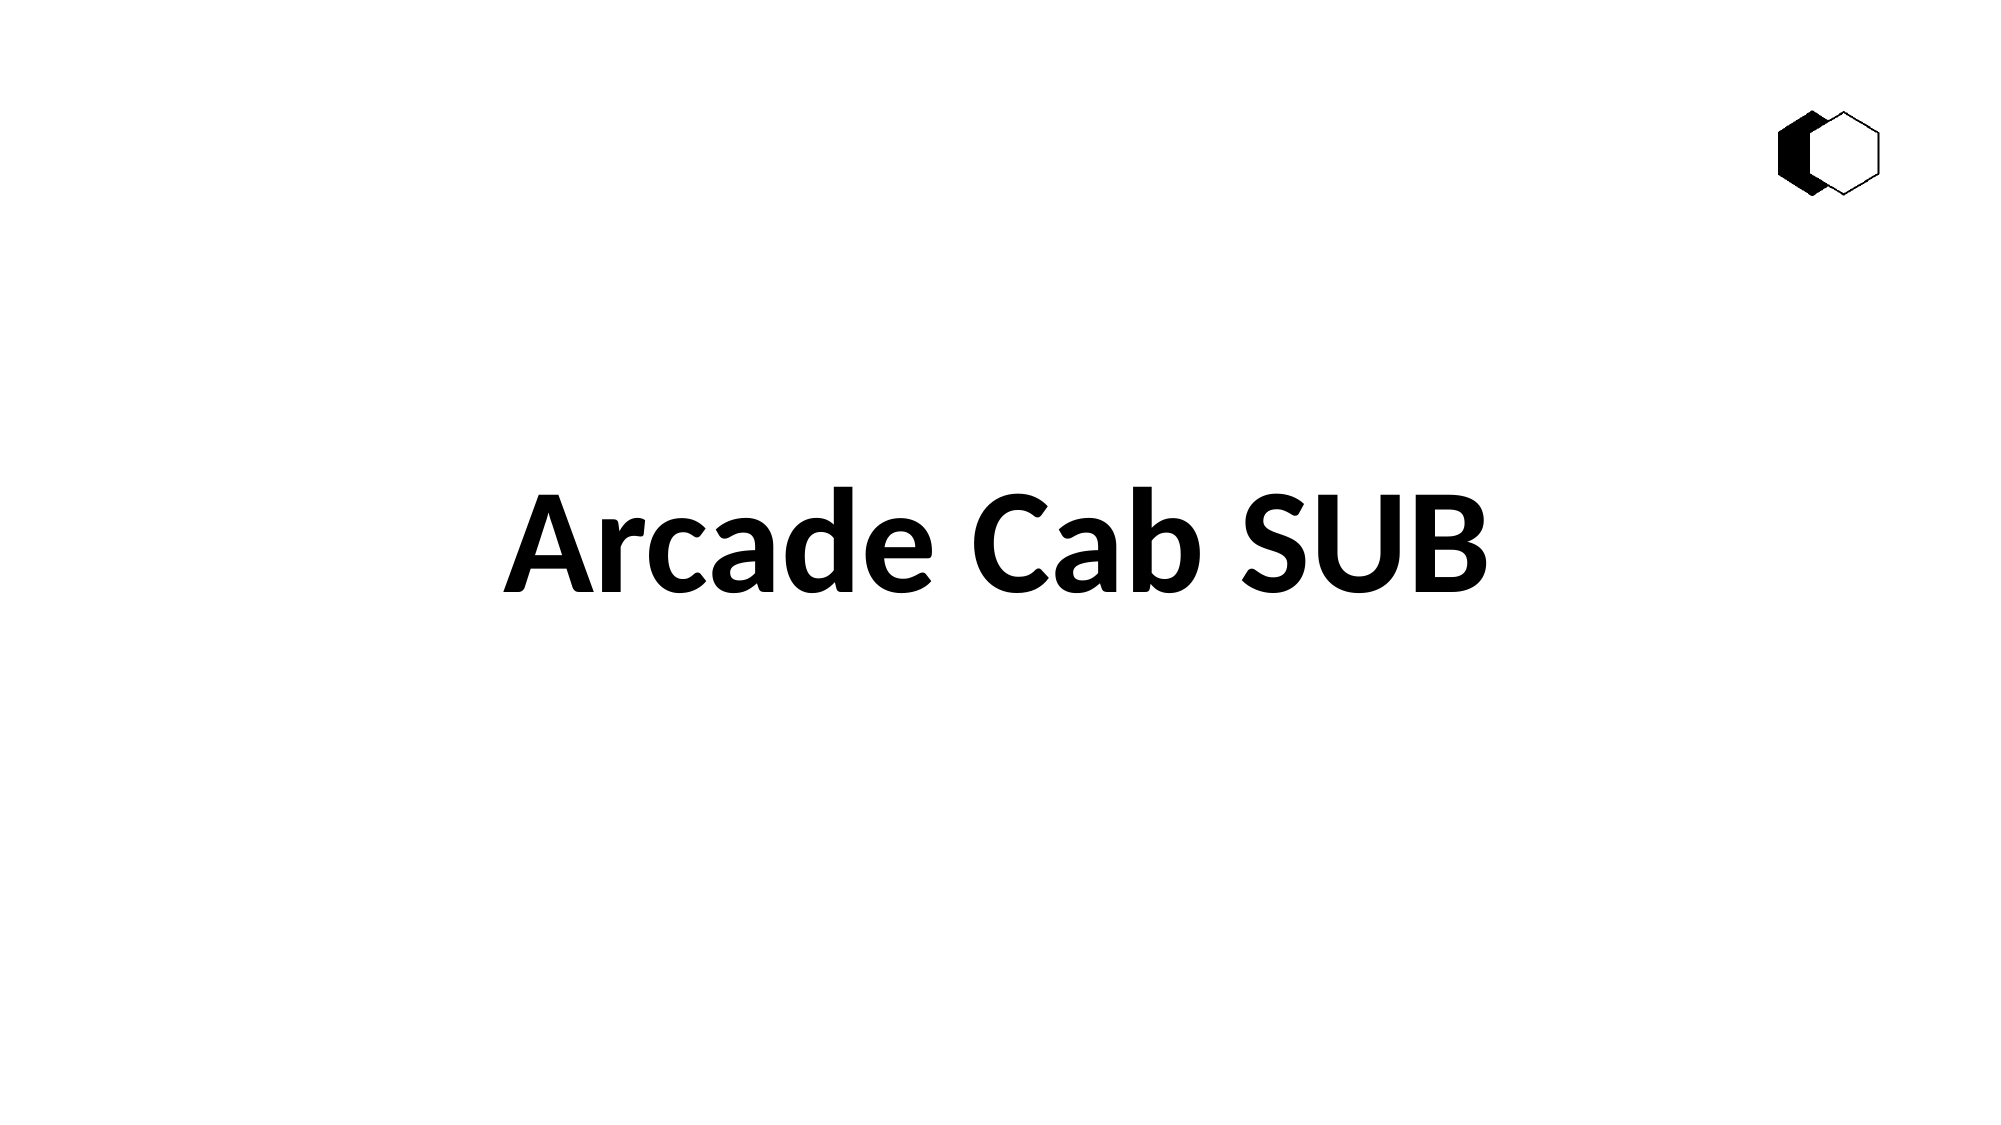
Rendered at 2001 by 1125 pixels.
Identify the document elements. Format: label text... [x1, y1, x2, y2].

list Arcade Cab SUB [135, 455, 1861, 677]
picture [1671, 74, 1978, 247]
